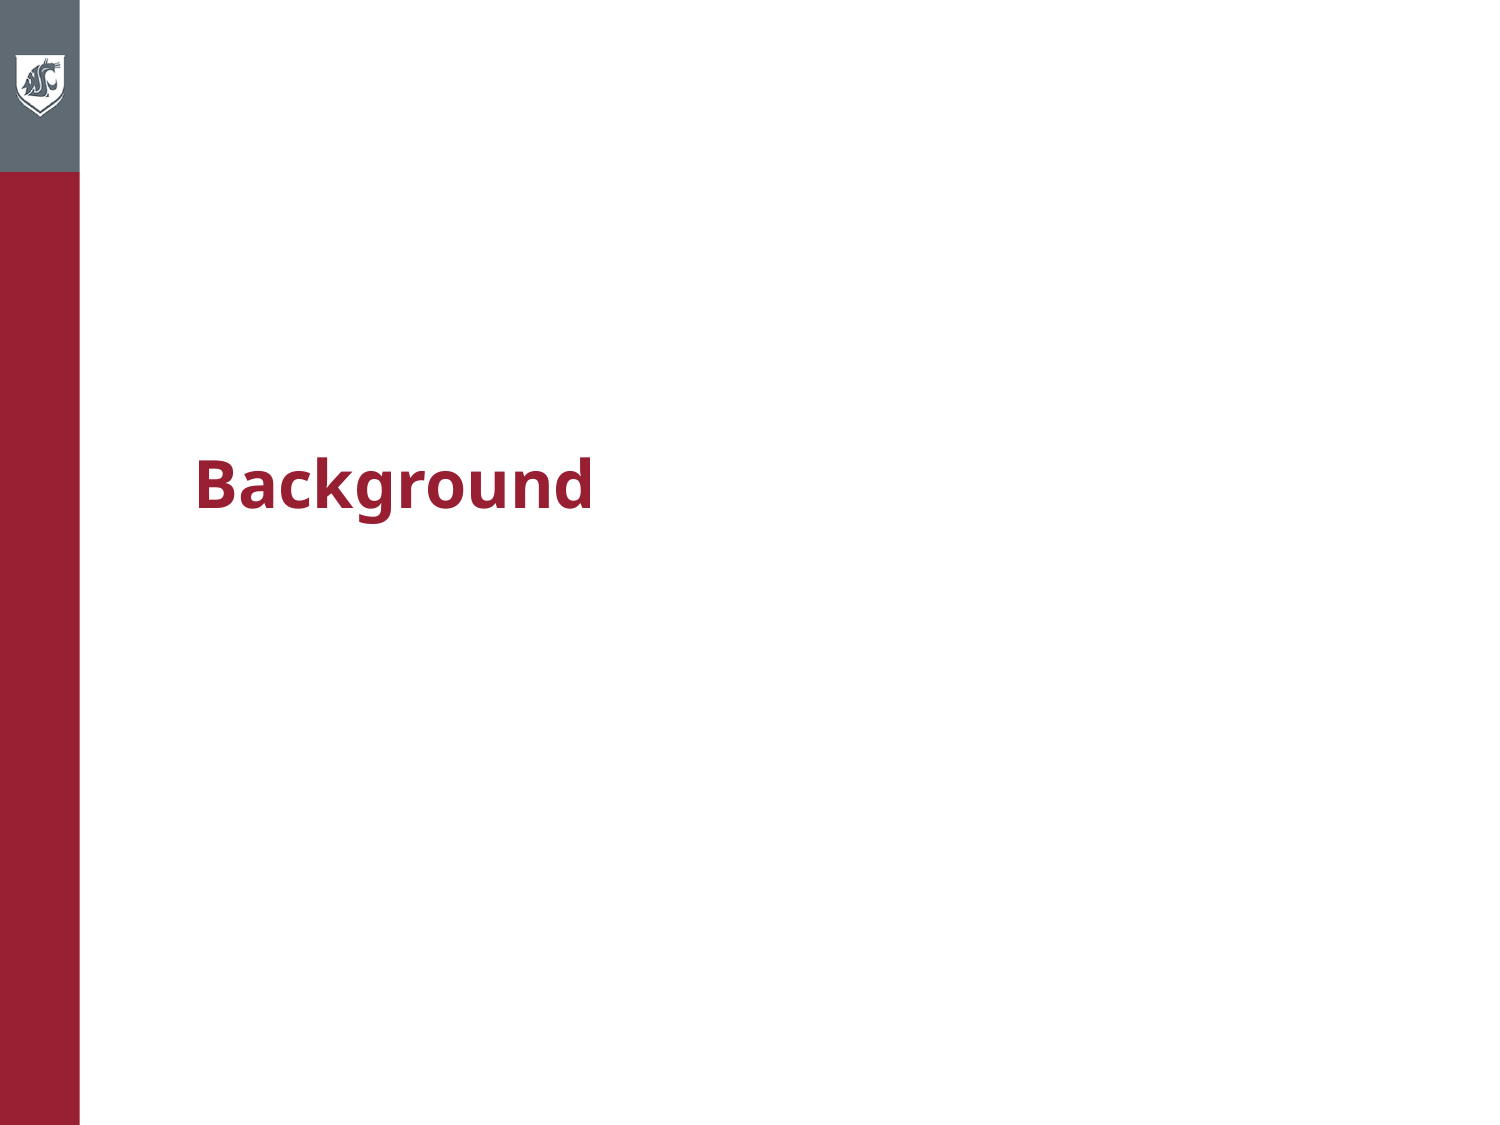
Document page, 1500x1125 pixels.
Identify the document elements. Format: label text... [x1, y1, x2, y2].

picture [0, 0, 80, 172]
text_box Background [178, 443, 1500, 514]
